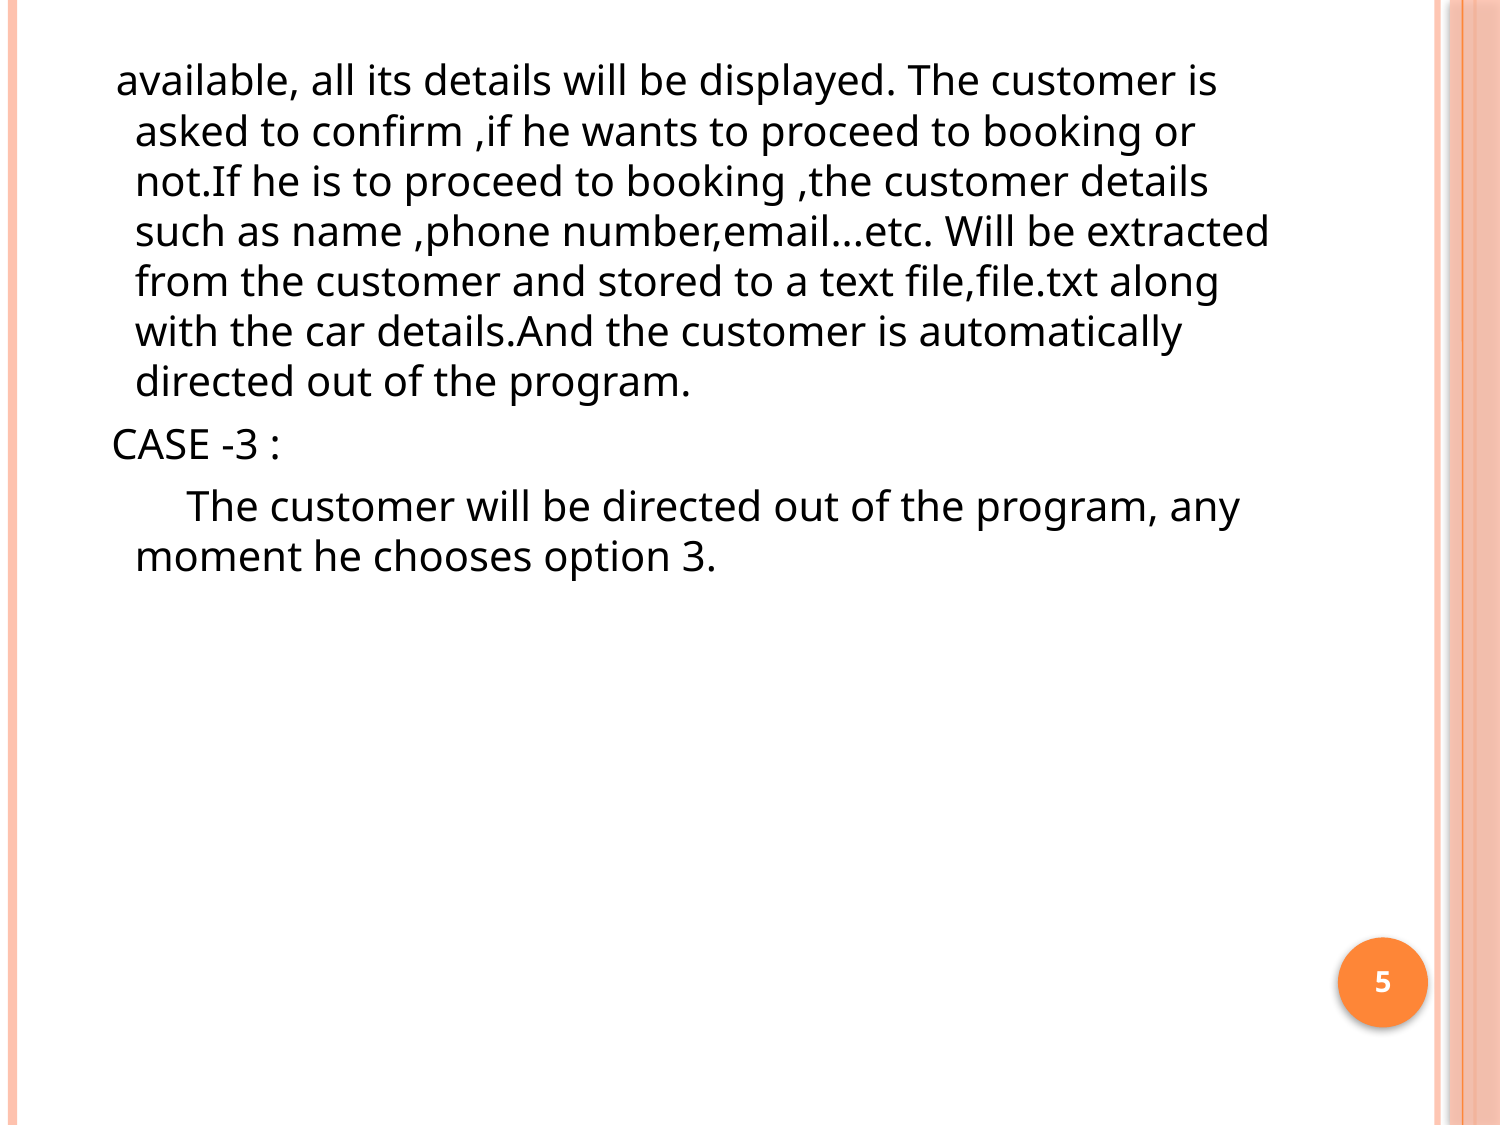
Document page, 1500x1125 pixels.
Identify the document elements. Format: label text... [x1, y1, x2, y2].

slide_number 5 [1333, 940, 1434, 1027]
list available, all its details will be displayed. The customer is asked to confirm ,if he wants to proceed to booking or not.If he is to proceed to booking ,the customer details such as name ,phone number,email...etc. Will be extracted from the customer and stored to a text file,file.txt along with the car details.And the customer is automatically directed out of the program. CASE -3 : The customer will be directed out of the program, any moment he chooses option 3. [75, 37, 1300, 1062]
